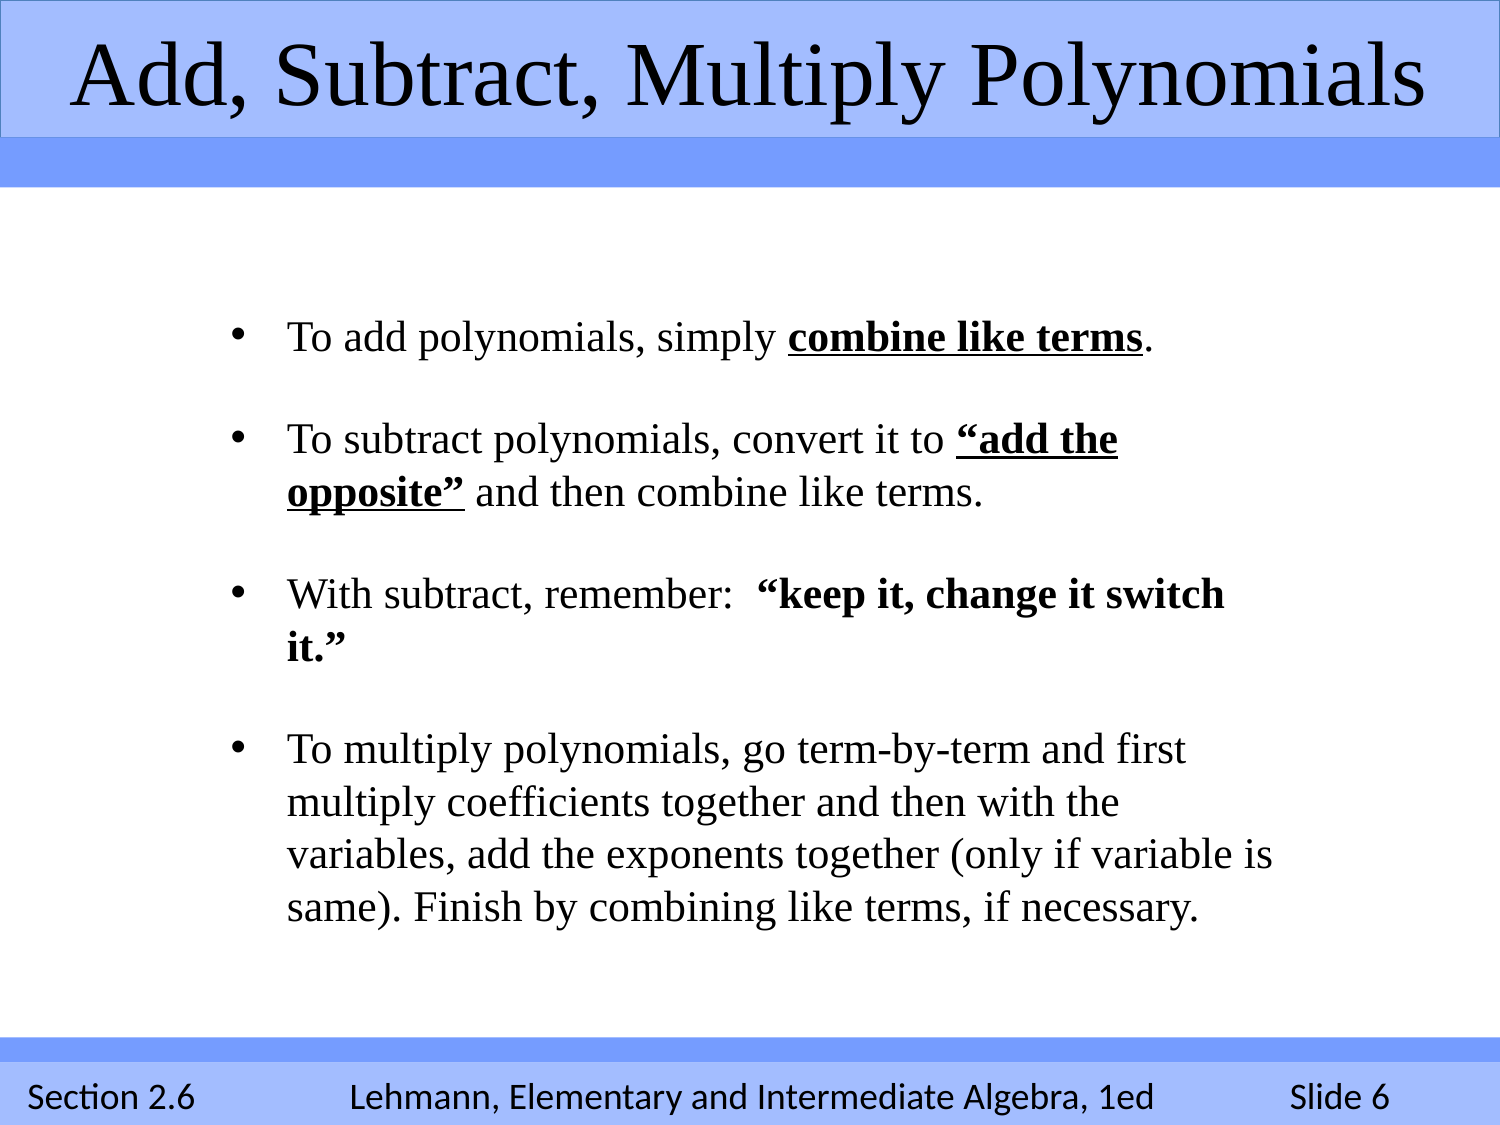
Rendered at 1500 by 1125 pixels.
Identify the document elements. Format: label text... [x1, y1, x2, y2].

list Add, Subtract, Multiply Polynomials [0, 0, 1500, 138]
subtitle To add polynomials, simply combine like terms. To subtract polynomials, convert it to “add the opposite” and then combine like terms. With subtract, remember: “keep it, change it switch it.” To multiply polynomials, go term-by-term and first multiply coefficients together and then with the variables, add the exponents together (only if variable is same). Finish by combining like terms, if necessary. [215, 299, 1304, 854]
